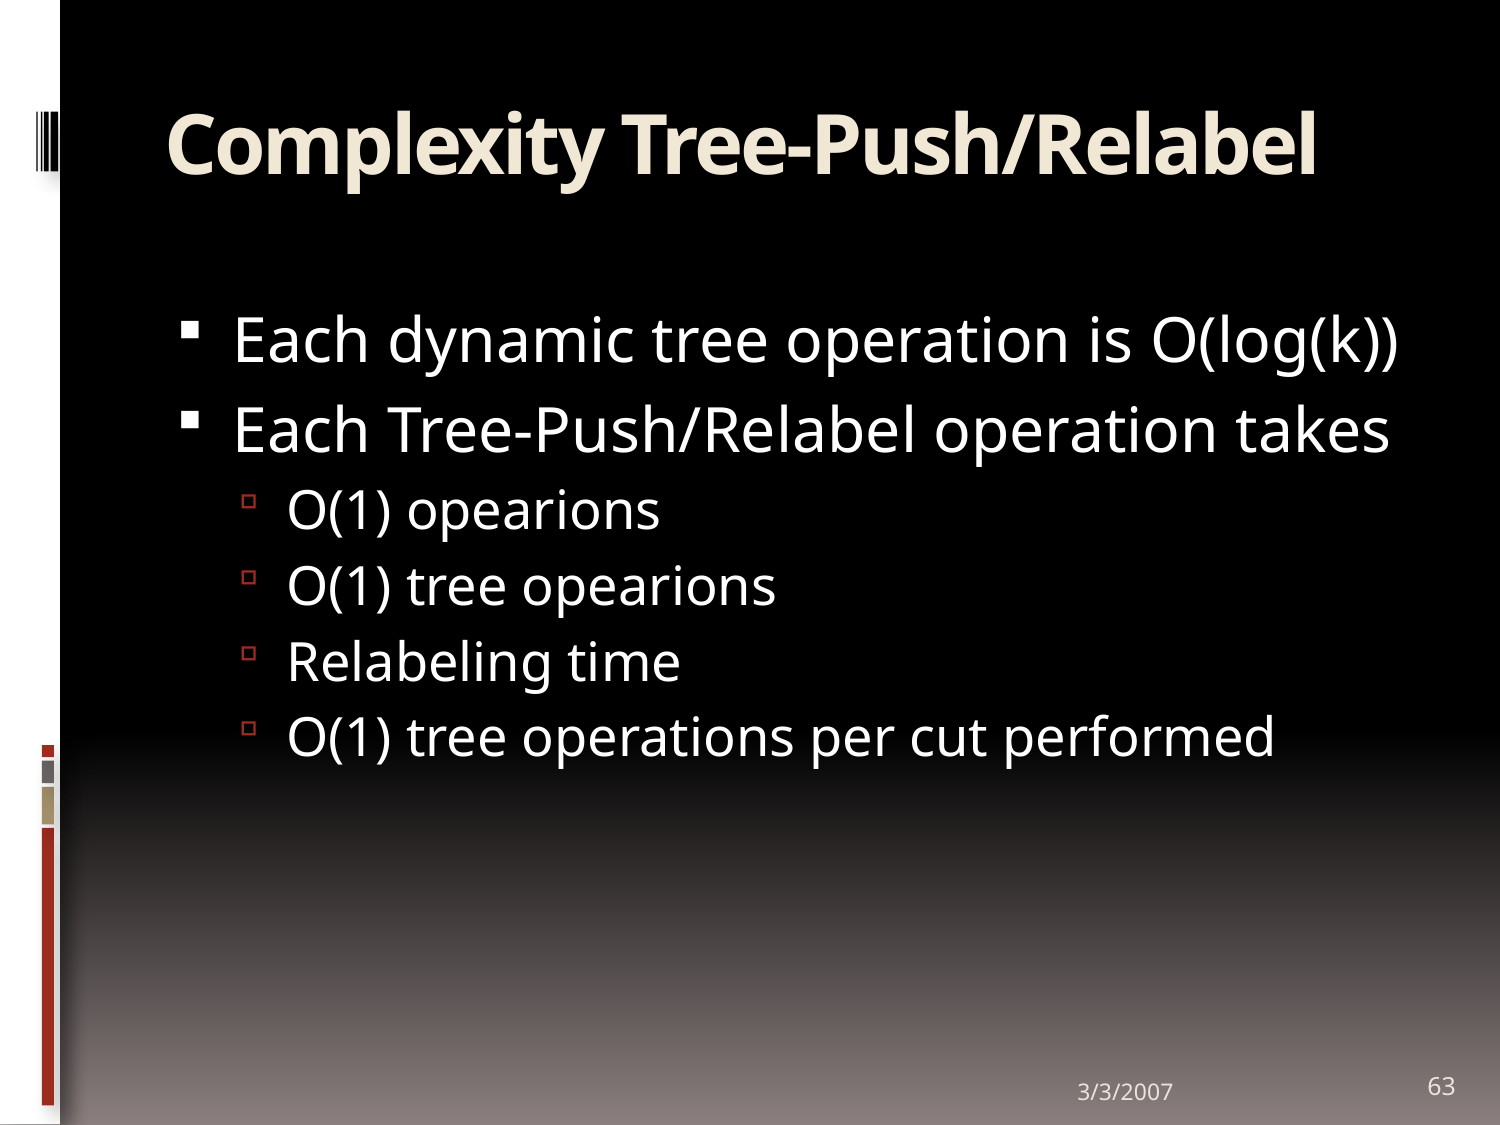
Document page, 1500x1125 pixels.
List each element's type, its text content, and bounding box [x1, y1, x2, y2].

slide_number 63 [1412, 1052, 1488, 1113]
title Complexity Tree-Push/Relabel [150, 84, 1425, 235]
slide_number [1062, 1052, 1412, 1113]
list Each dynamic tree operation is O(log(k)) Each Tree-Push/Relabel operation takes O(1) opearions O(1) tree opearions Relabeling time O(1) tree operations per cut performed [150, 292, 1425, 1043]
